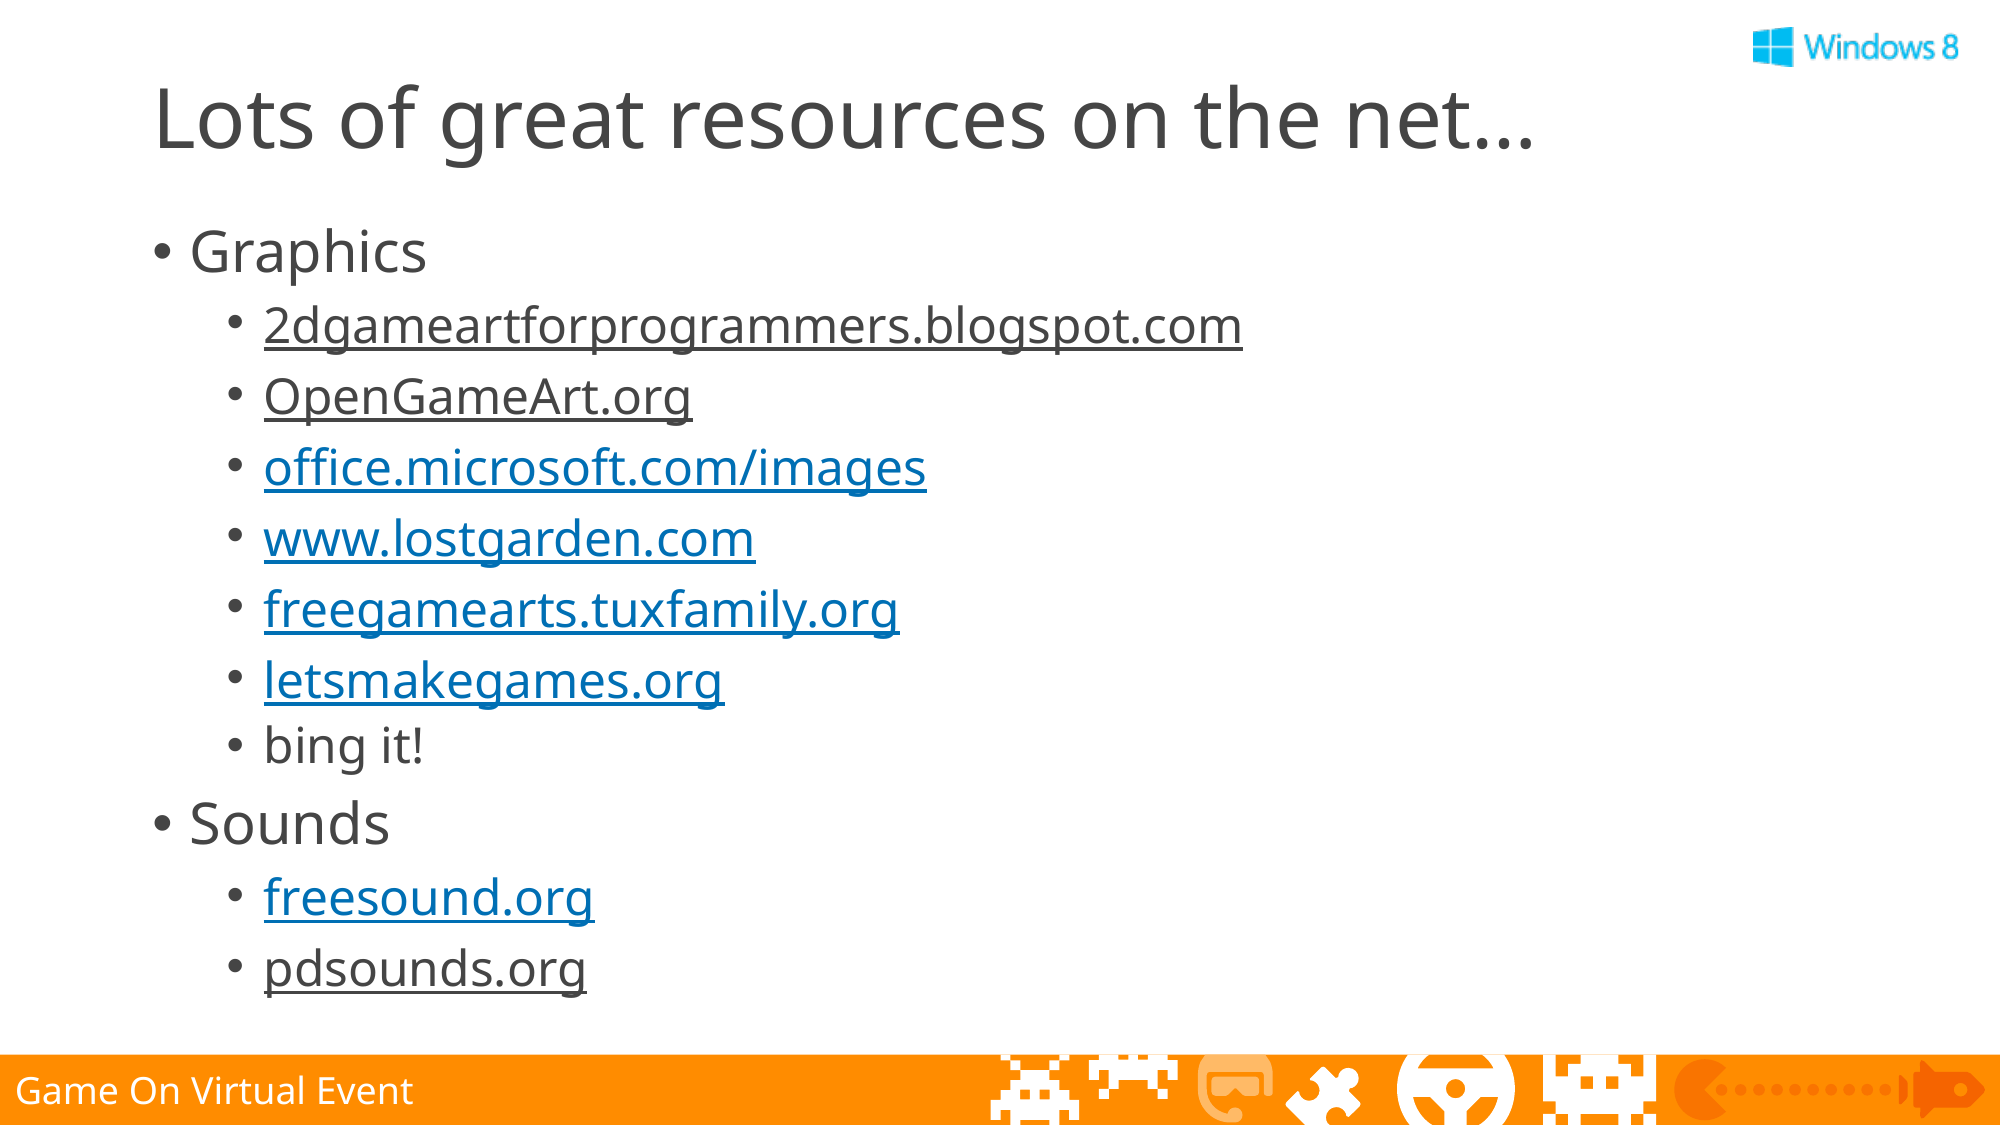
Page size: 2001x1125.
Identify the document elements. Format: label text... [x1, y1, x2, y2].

picture [1753, 27, 1965, 67]
list Graphics 2dgameartforprogrammers.blogspot.com OpenGameArt.org office.microsoft.com/images www.lostgarden.com freegamearts.tuxfamily.org letsmakegames.org bing it! Sounds freesound.org pdsounds.org [137, 215, 1863, 1014]
title Lots of great resources on the net… [137, 47, 1863, 195]
